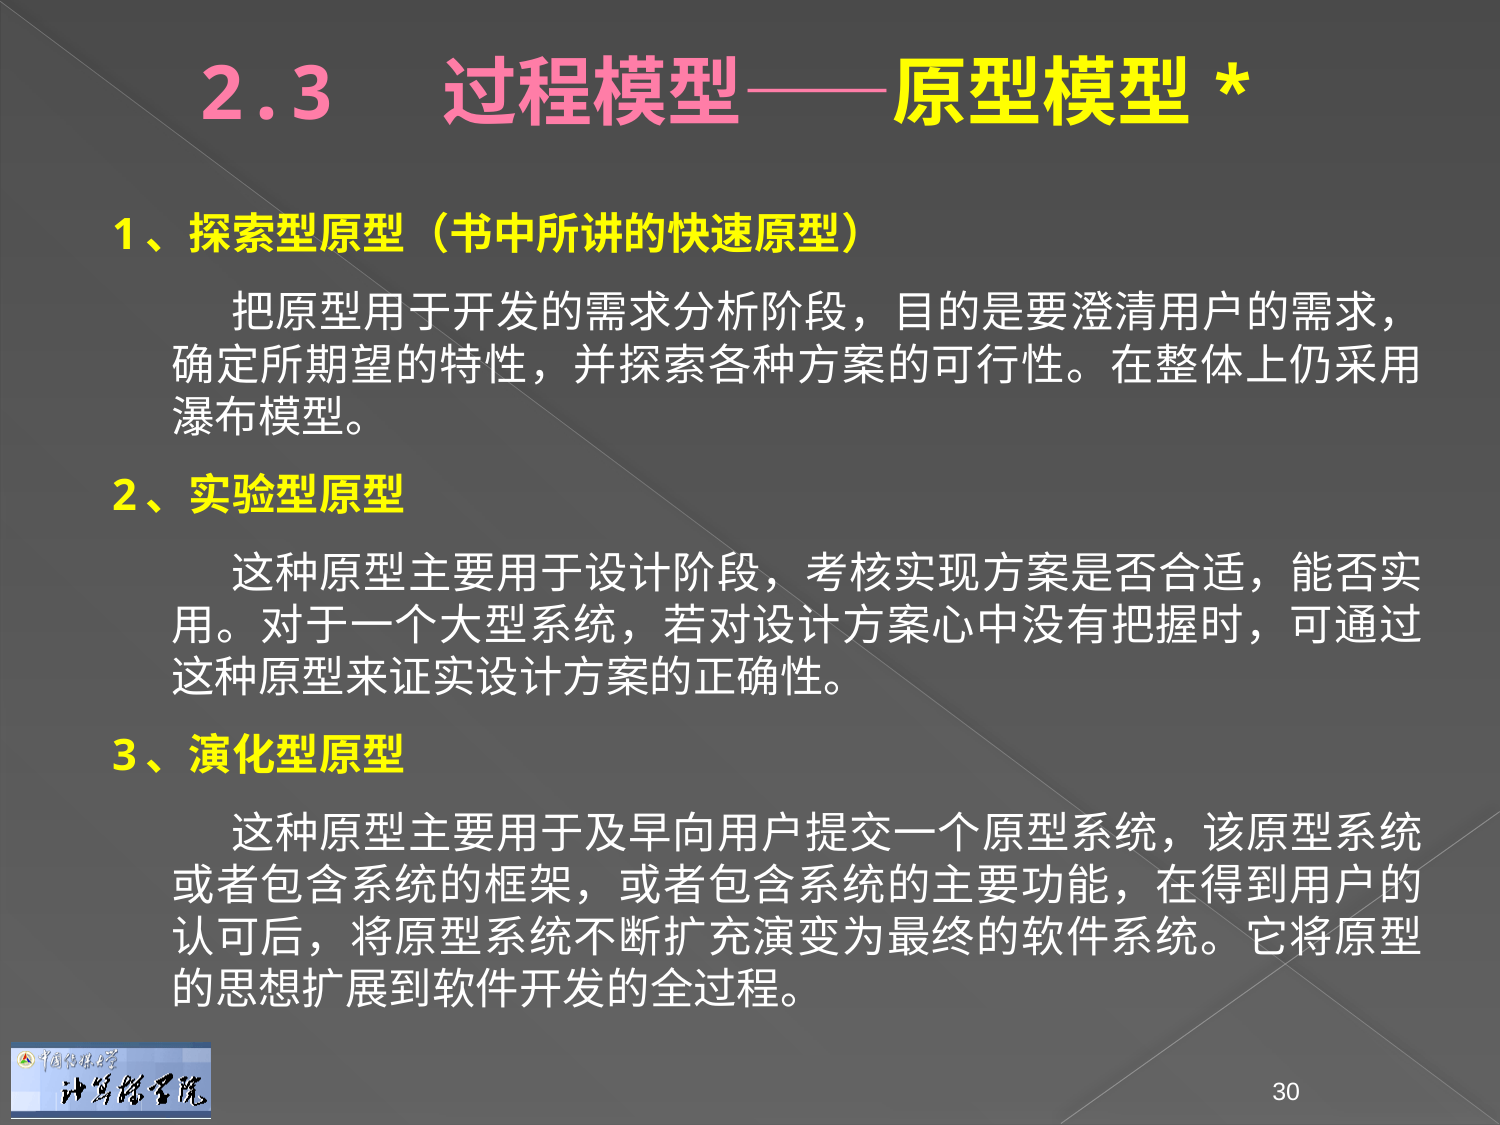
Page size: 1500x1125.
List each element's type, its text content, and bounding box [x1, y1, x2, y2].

text_box 2.3 过程模型——原型模型* [105, 11, 1275, 168]
list 1、探索型原型（书中所讲的快速原型） 把原型用于开发的需求分析阶段，目的是要澄清用户的需求，确定所期望的特性，并探索各种方案的可行性。在整体上仍采用瀑布模型。 2、实验型原型 这种原型主要用于设计阶段，考核实现方案是否合适，能否实用。对于一个大型系统，若对设计方案心中没有把握时，可通过这种原型来证实设计方案的正确性。 3、演化型原型 这种原型主要用于及早向用户提交一个原型系统，该原型系统或者包含系统的框架，或者包含系统的主要功能，在得到用户的认可后，将原型系统不断扩充演变为最终的软件系统。它将原型的思想扩展到软件开发的全过程。 [87, 199, 1438, 1025]
slide_number 30 [1245, 1063, 1328, 1113]
picture [11, 1042, 211, 1119]
